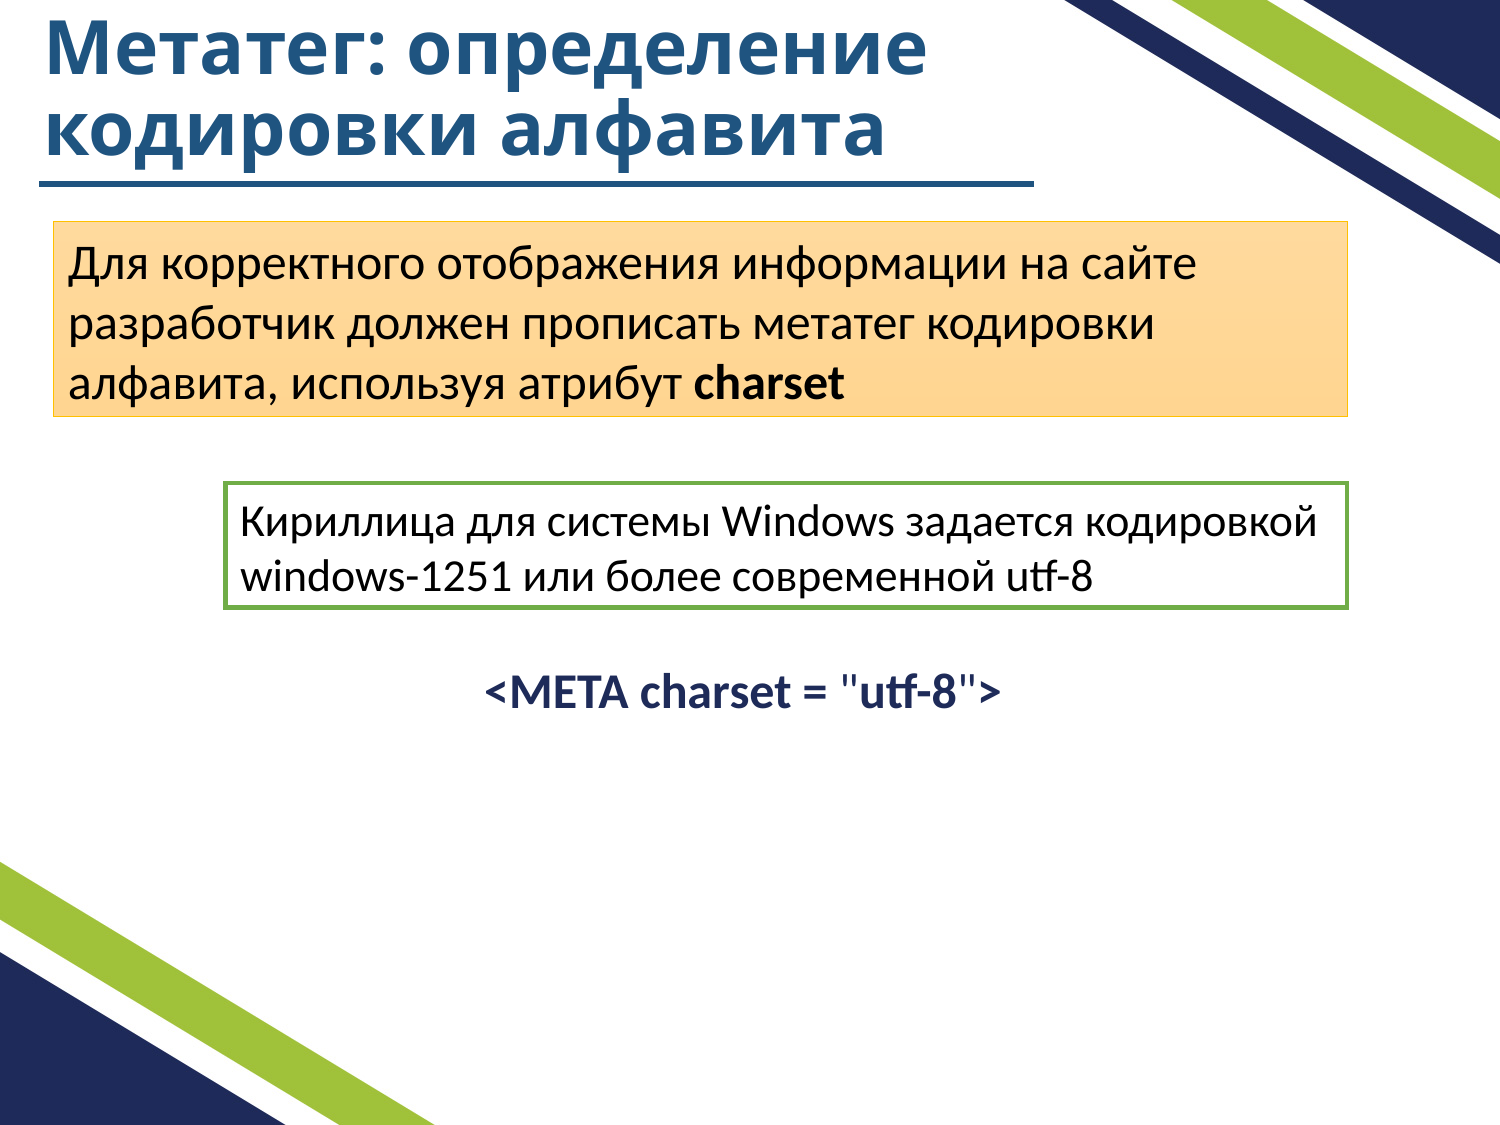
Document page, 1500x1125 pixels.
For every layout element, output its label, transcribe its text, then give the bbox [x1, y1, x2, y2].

picture [0, 0, 1500, 1125]
text_box <МЕТА charset = "utf-8"> [469, 651, 1029, 727]
text_box Кириллица для системы Windows задается кодировкой windows-1251 или более современной utf-8 [224, 482, 1348, 609]
title Метатег: определение кодировки алфавита [28, 0, 1323, 200]
text_box Для корректного отображения информации на сайте разработчик должен прописать метатег кодировки алфавита, используя атрибут charset [53, 221, 1348, 417]
